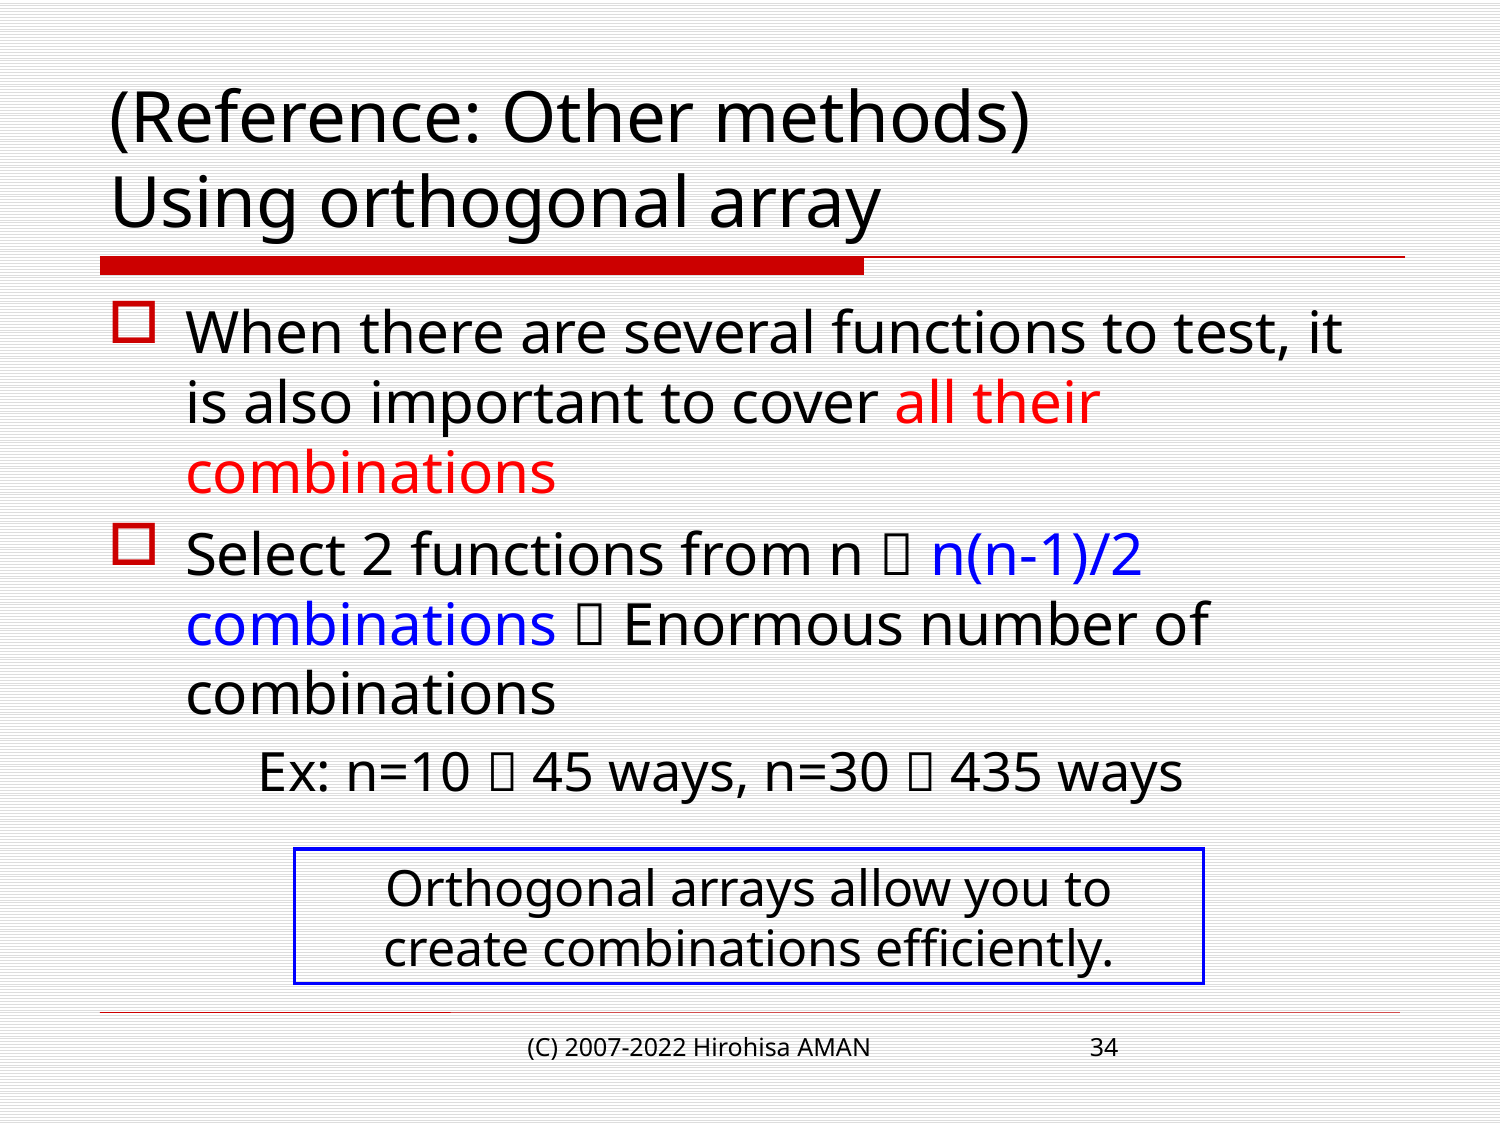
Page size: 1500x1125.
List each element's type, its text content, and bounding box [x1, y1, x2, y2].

footer (C) 2007-2022 Hirohisa AMAN [512, 1024, 988, 1103]
slide_number 34 [1074, 1024, 1401, 1103]
list When there are several functions to test, it is also important to cover all their combinations Select 2 functions from n  n(n-1)/2 combinations  Enormous number of combinations Ex: n=10  45 ways, n=30  435 ways [92, 287, 1406, 988]
text_box Orthogonal arrays allow you to create combinations efficiently. [294, 849, 1204, 984]
title (Reference: Other methods) Using orthogonal array [93, 49, 1407, 250]
